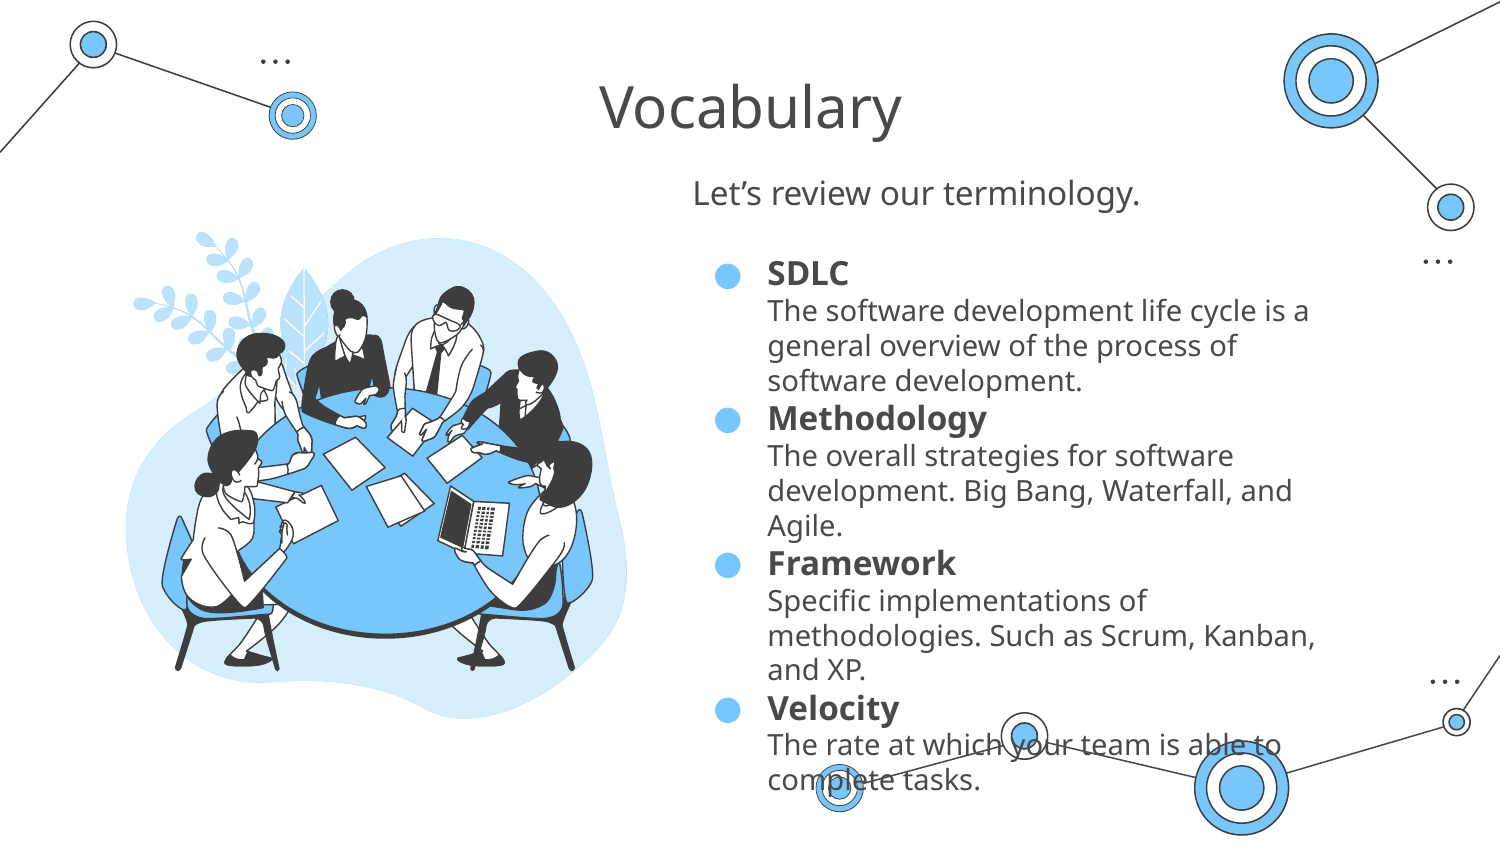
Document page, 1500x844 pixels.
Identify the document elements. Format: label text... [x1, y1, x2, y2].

subtitle Let’s review our terminology. SDLC The software development life cycle is a general overview of the process of software development. Methodology The overall strategies for software development. Big Bang, Waterfall, and Agile. Framework Specific implementations of methodologies. Such as Scrum, Kanban, and XP. Velocity The rate at which your team is able to complete tasks. [677, 157, 1353, 742]
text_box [113, 231, 634, 719]
title Vocabulary [208, 55, 1293, 146]
